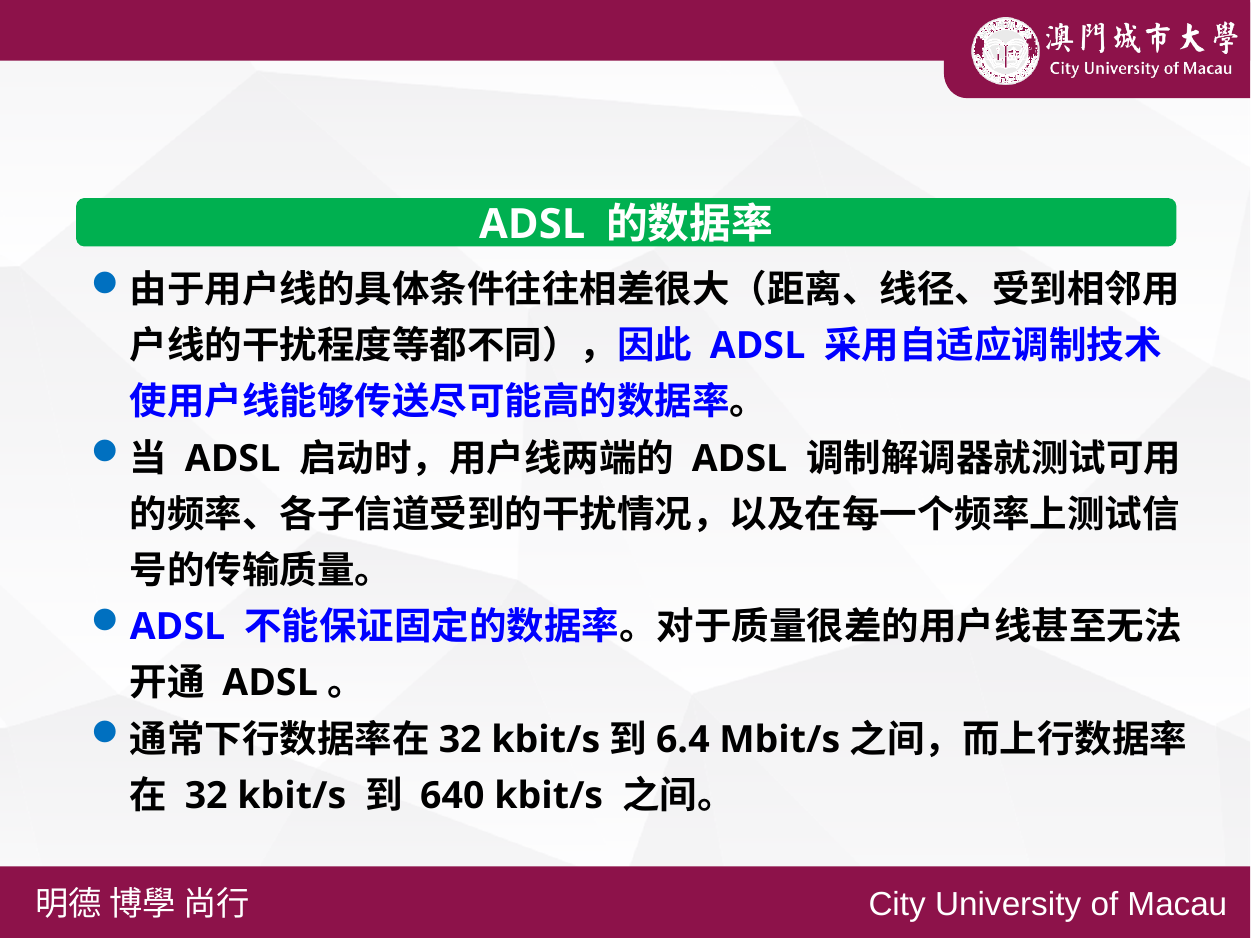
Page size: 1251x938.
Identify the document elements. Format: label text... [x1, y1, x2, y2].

picture [1043, 21, 1238, 55]
picture [1048, 59, 1232, 80]
text_box 由于用户线的具体条件往往相差很大（距离、线径、受到相邻用户线的干扰程度等都不同），因此 ADSL 采用自适应调制技术使用户线能够传送尽可能高的数据率。 当 ADSL 启动时，用户线两端的 ADSL 调制解调器就测试可用的频率、各子信道受到的干扰情况，以及在每一个频率上测试信号的传输质量。 ADSL 不能保证固定的数据率。对于质量很差的用户线甚至无法开通 ADSL。 通常下行数据率在32 kbit/s到6.4 Mbit/s之间，而上行数据率在 32 kbit/s 到 640 kbit/s 之间。 [76, 246, 1210, 824]
picture [0, 61, 1251, 866]
text_box ADSL 的数据率 [76, 198, 1177, 246]
